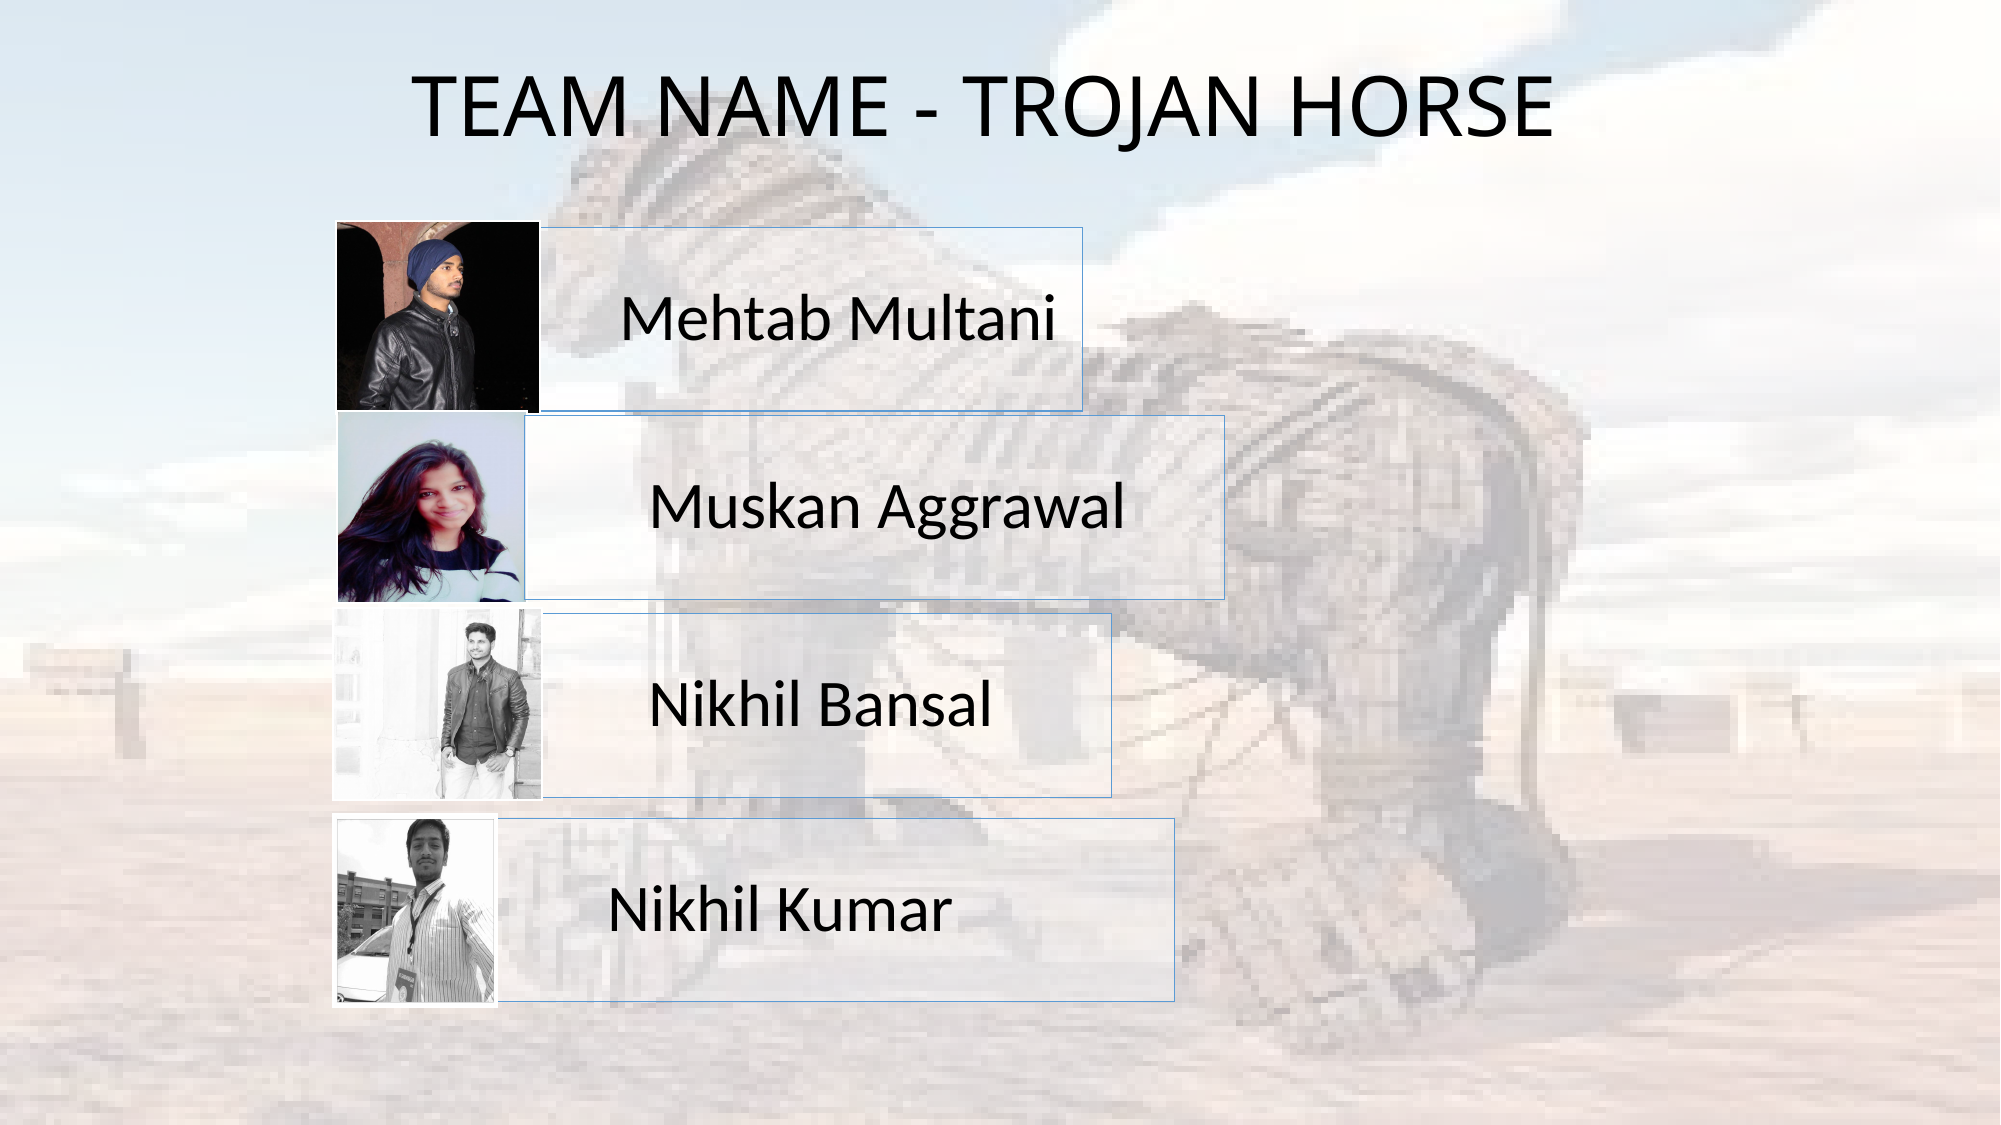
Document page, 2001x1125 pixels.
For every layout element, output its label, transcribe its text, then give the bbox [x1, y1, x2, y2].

text_box TEAM NAME - TROJAN HORSE [396, 45, 1619, 117]
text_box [333, 117, 1667, 1007]
